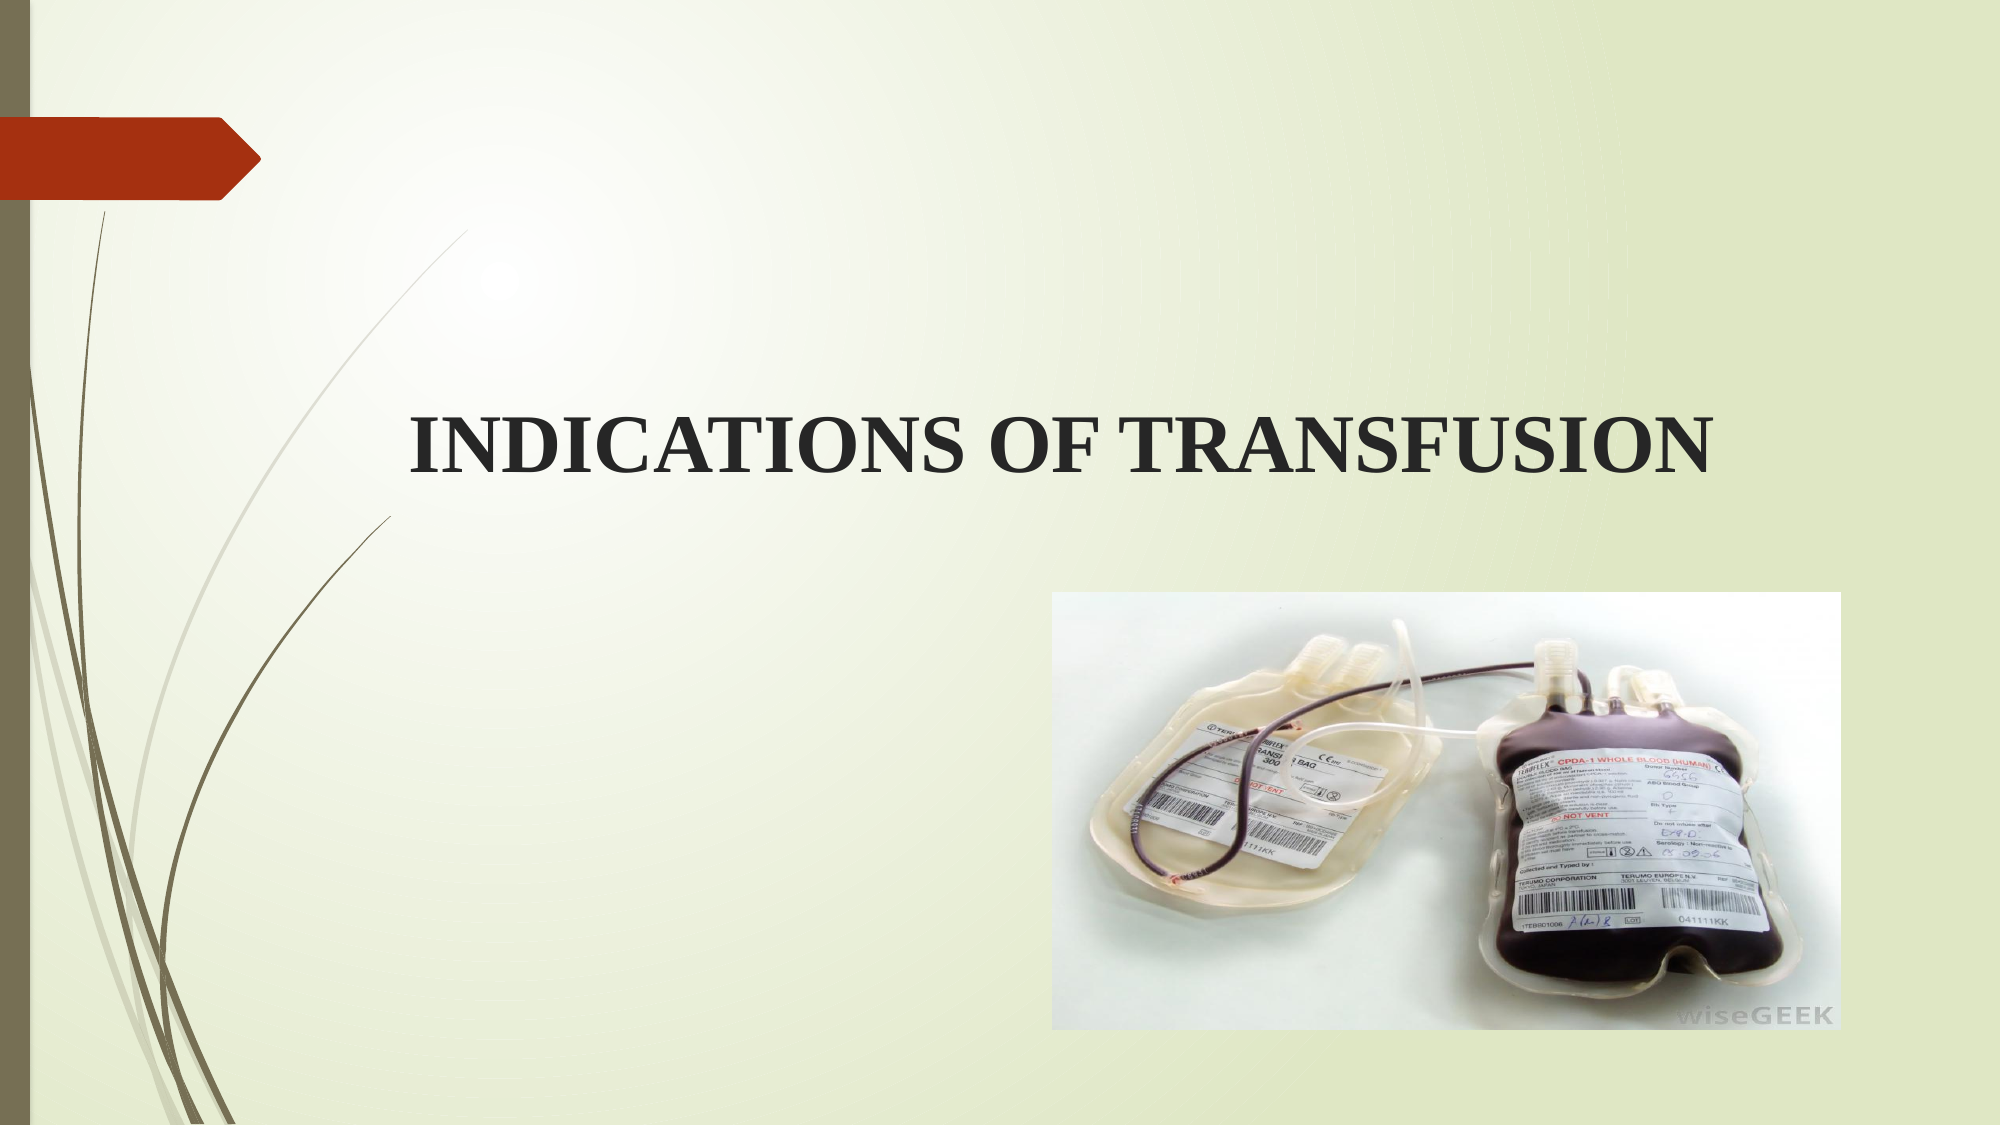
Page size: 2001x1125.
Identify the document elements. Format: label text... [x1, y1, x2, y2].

title INDICATIONS OF TRANSFUSION [331, 382, 1794, 593]
picture [1051, 591, 1841, 1030]
